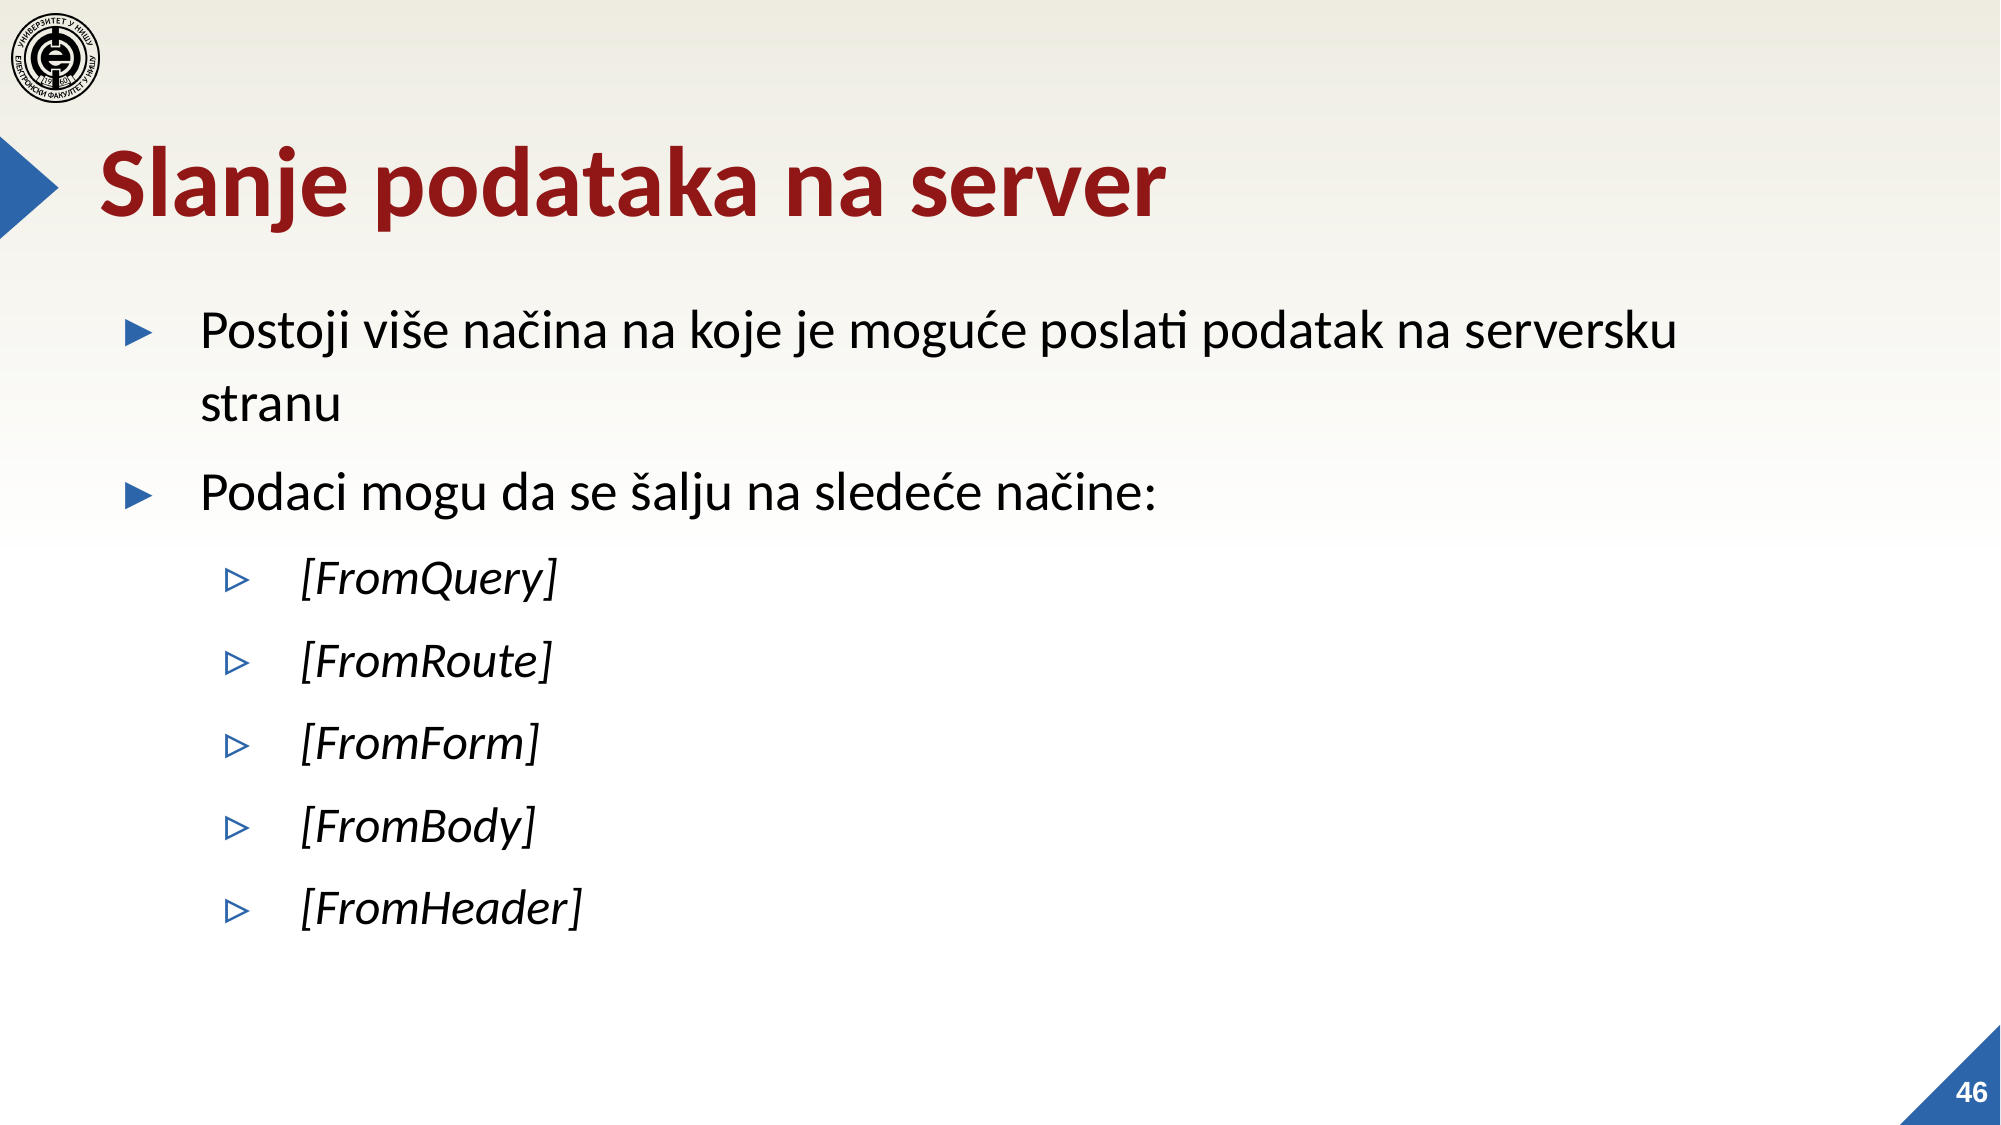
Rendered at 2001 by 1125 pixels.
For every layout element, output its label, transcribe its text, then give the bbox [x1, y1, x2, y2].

picture [11, 13, 100, 103]
slide_number 46 [1946, 1070, 1989, 1109]
title Slanje podataka na server [99, 109, 1827, 266]
list Postoji više načina na koje je moguće poslati podatak na serversku stranu Podaci mogu da se šalju na sledeće načine: [FromQuery] [FromRoute] [FromForm] [FromBody] [FromHeader] [99, 286, 1827, 1054]
